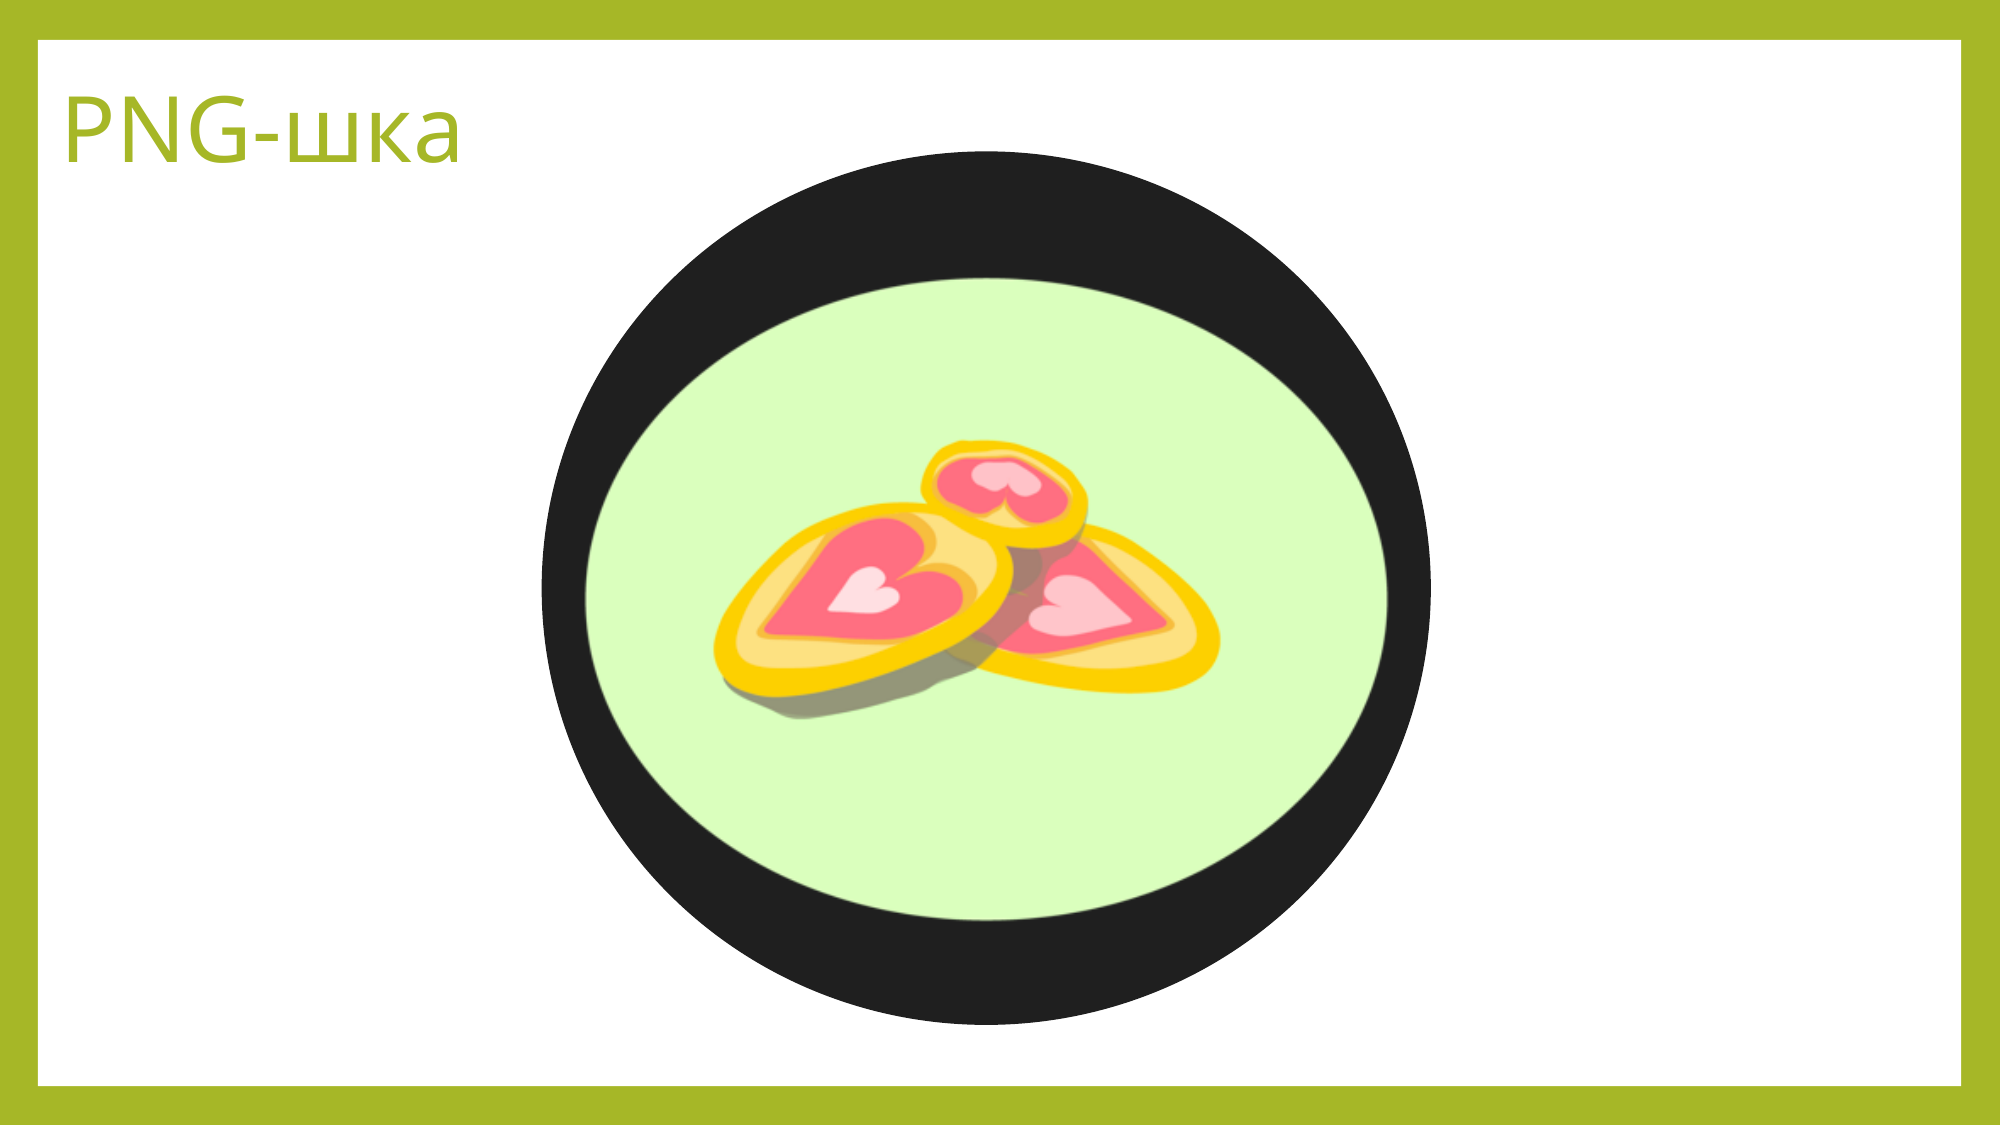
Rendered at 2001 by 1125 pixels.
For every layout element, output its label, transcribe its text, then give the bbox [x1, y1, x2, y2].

text_box PNG-шка [45, 21, 1666, 245]
picture [541, 151, 1432, 1026]
